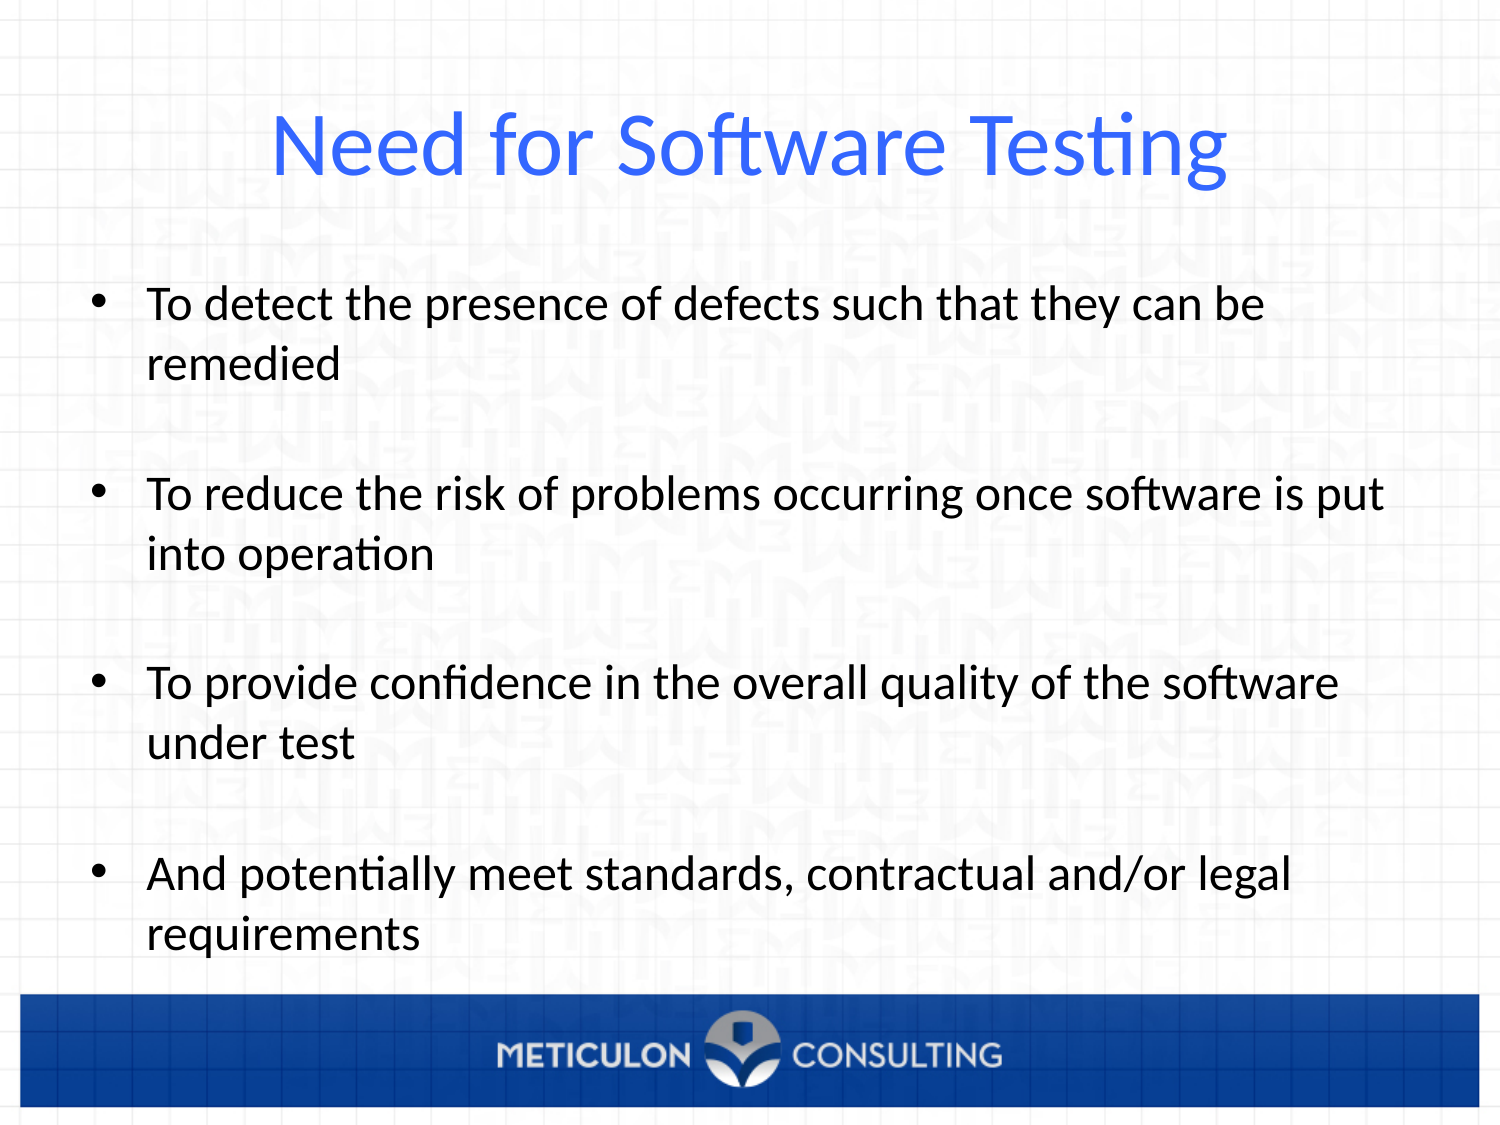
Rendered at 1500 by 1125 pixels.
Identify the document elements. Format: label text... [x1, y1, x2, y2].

picture [0, 0, 1500, 1125]
list To detect the presence of defects such that they can be remedied To reduce the risk of problems occurring once software is put into operation To provide confidence in the overall quality of the software under test And potentially meet standards, contractual and/or legal requirements [75, 262, 1425, 1005]
title Need for Software Testing [75, 45, 1425, 233]
